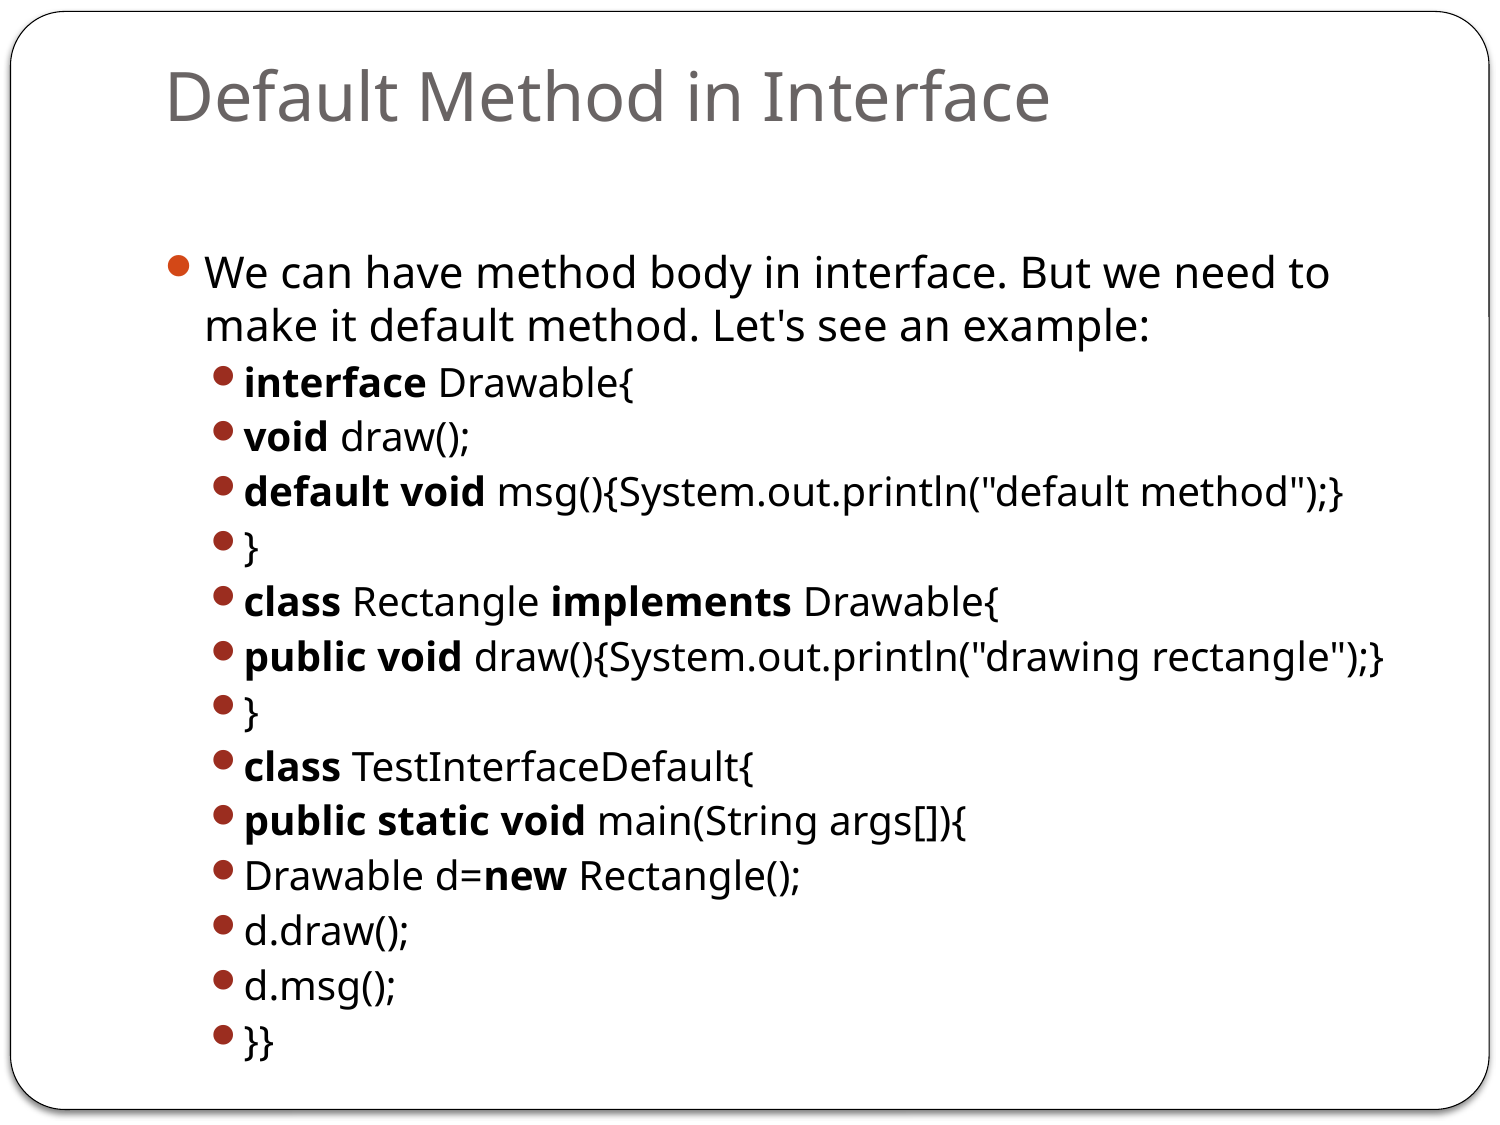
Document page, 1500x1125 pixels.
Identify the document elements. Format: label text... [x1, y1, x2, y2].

title Default Method in Interface [150, 45, 1425, 233]
list We can have method body in interface. But we need to make it default method. Let's see an example: interface Drawable{ void draw(); default void msg(){System.out.println("default method");} } class Rectangle implements Drawable{ public void draw(){System.out.println("drawing rectangle");} } class TestInterfaceDefault{ public static void main(String args[]){ Drawable d=new Rectangle(); d.draw(); d.msg(); }} [150, 237, 1425, 1125]
